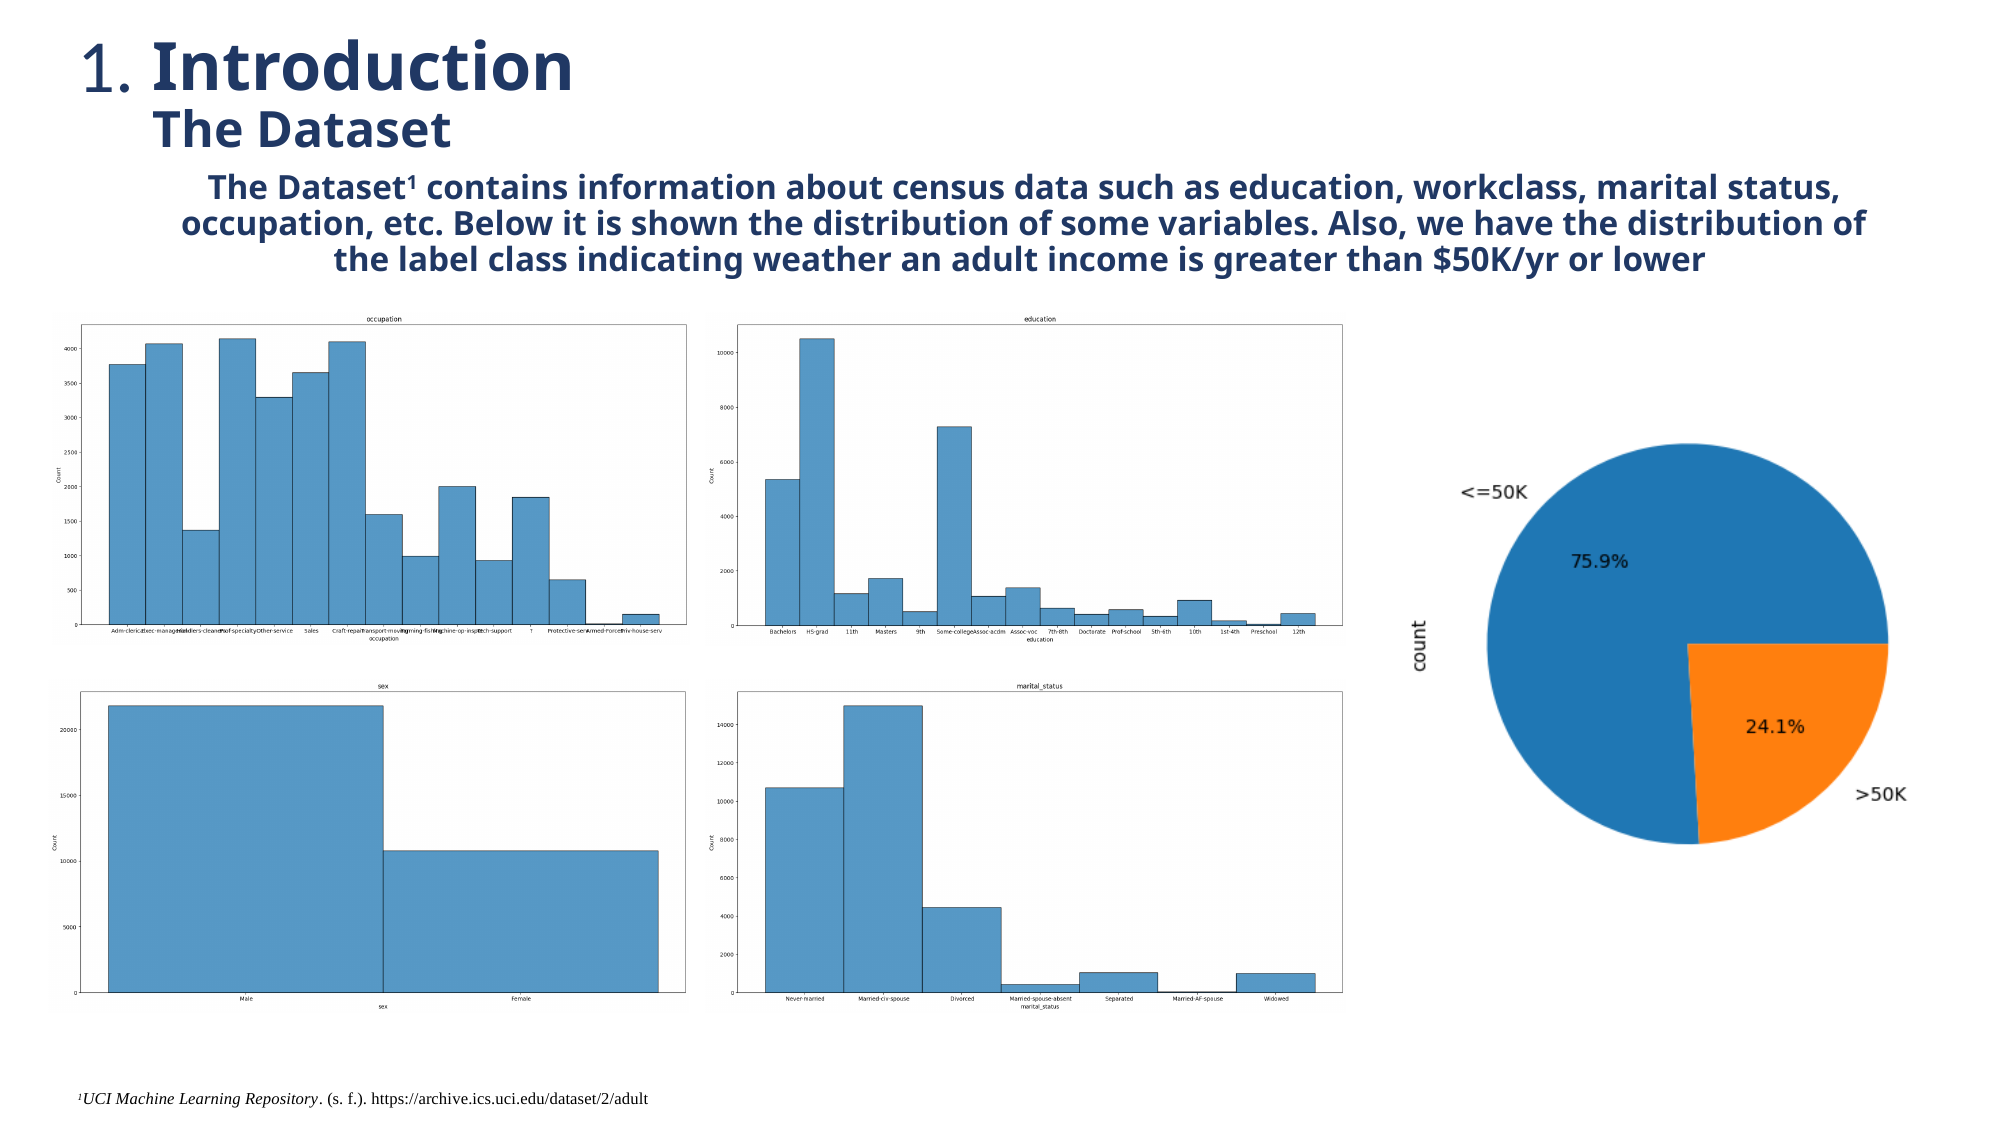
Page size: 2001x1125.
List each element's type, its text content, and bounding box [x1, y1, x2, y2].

picture [1397, 381, 1952, 908]
text_box The Dataset1 contains information about census data such as education, workclass, marital status, occupation, etc. Below it is shown the distribution of some variables. Also, we have the distribution of the label class indicating weather an adult income is greater than $50K/yr or lower [162, 163, 1888, 287]
text_box Introduction The Dataset [137, 0, 1863, 205]
text_box 1UCI Machine Learning Repository. (s. f.). https://archive.ics.uci.edu/dataset/2/adult [62, 1081, 1468, 1116]
picture [48, 679, 689, 1013]
picture [52, 312, 690, 645]
picture [705, 679, 1346, 1013]
text_box 1. [62, 9, 137, 115]
picture [705, 312, 1346, 646]
